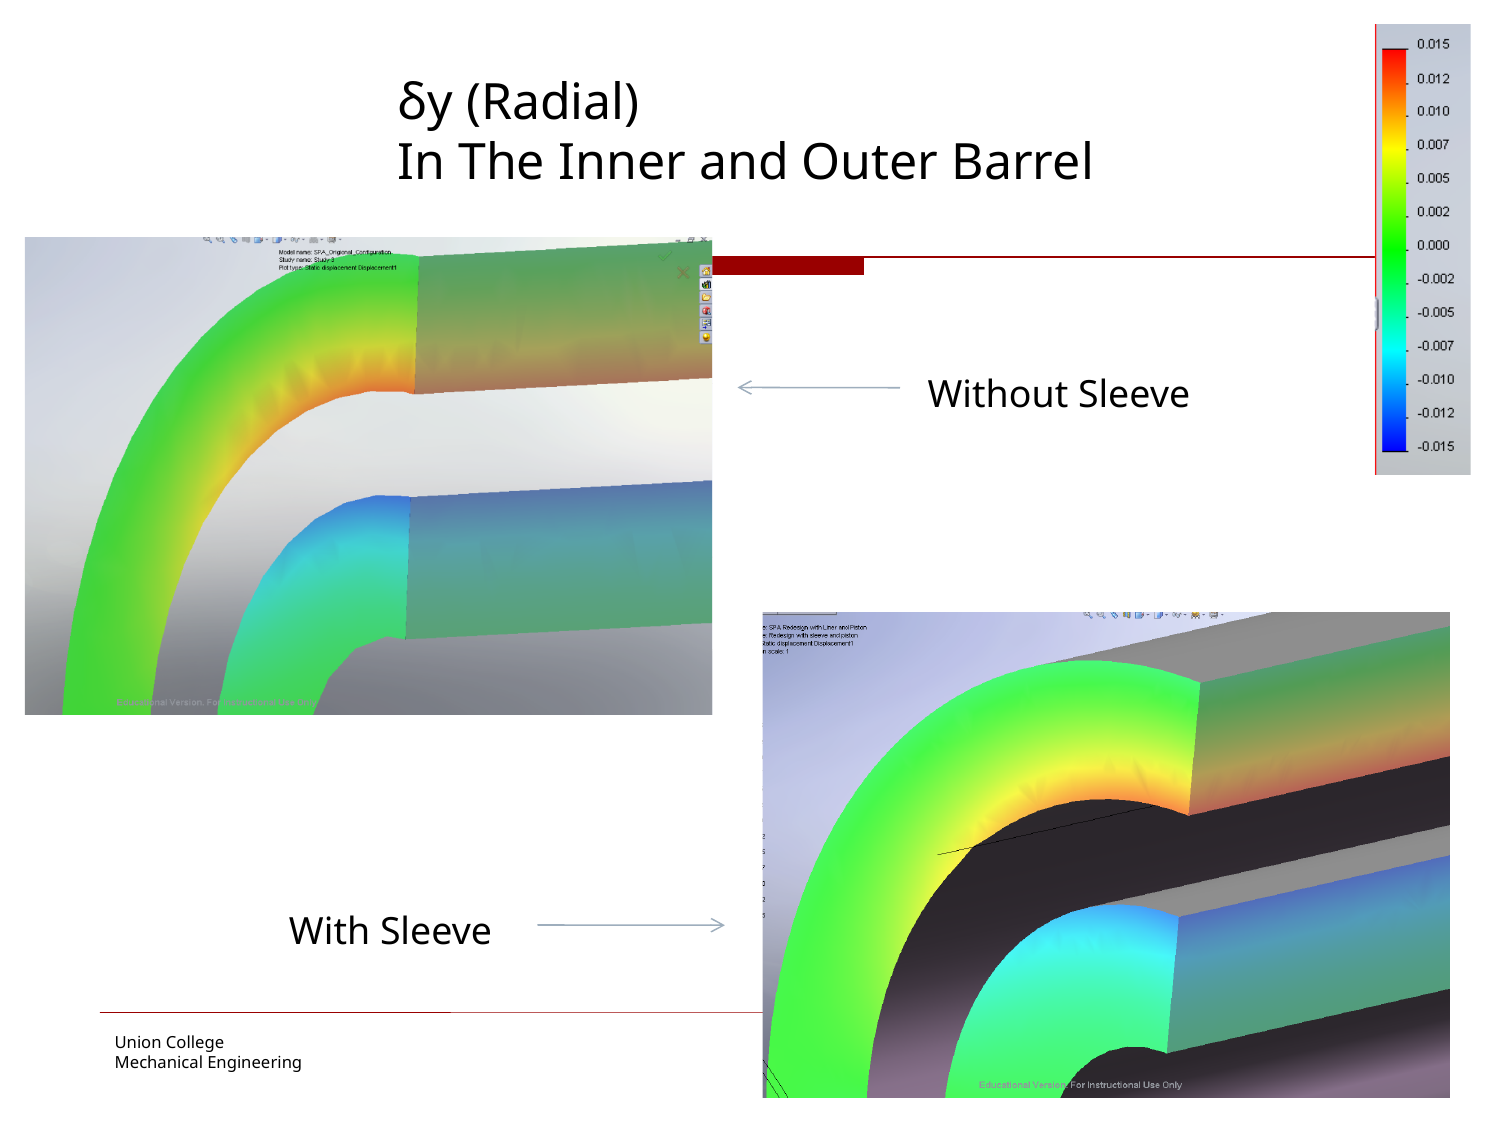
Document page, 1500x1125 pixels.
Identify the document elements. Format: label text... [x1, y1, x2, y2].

picture [762, 612, 1451, 1098]
picture [24, 237, 713, 715]
picture [1374, 24, 1471, 476]
text_box δy (Radial) In The Inner and Outer Barrel [382, 62, 1110, 198]
text_box With Sleeve [274, 899, 508, 960]
text_box Without Sleeve [912, 362, 1206, 423]
